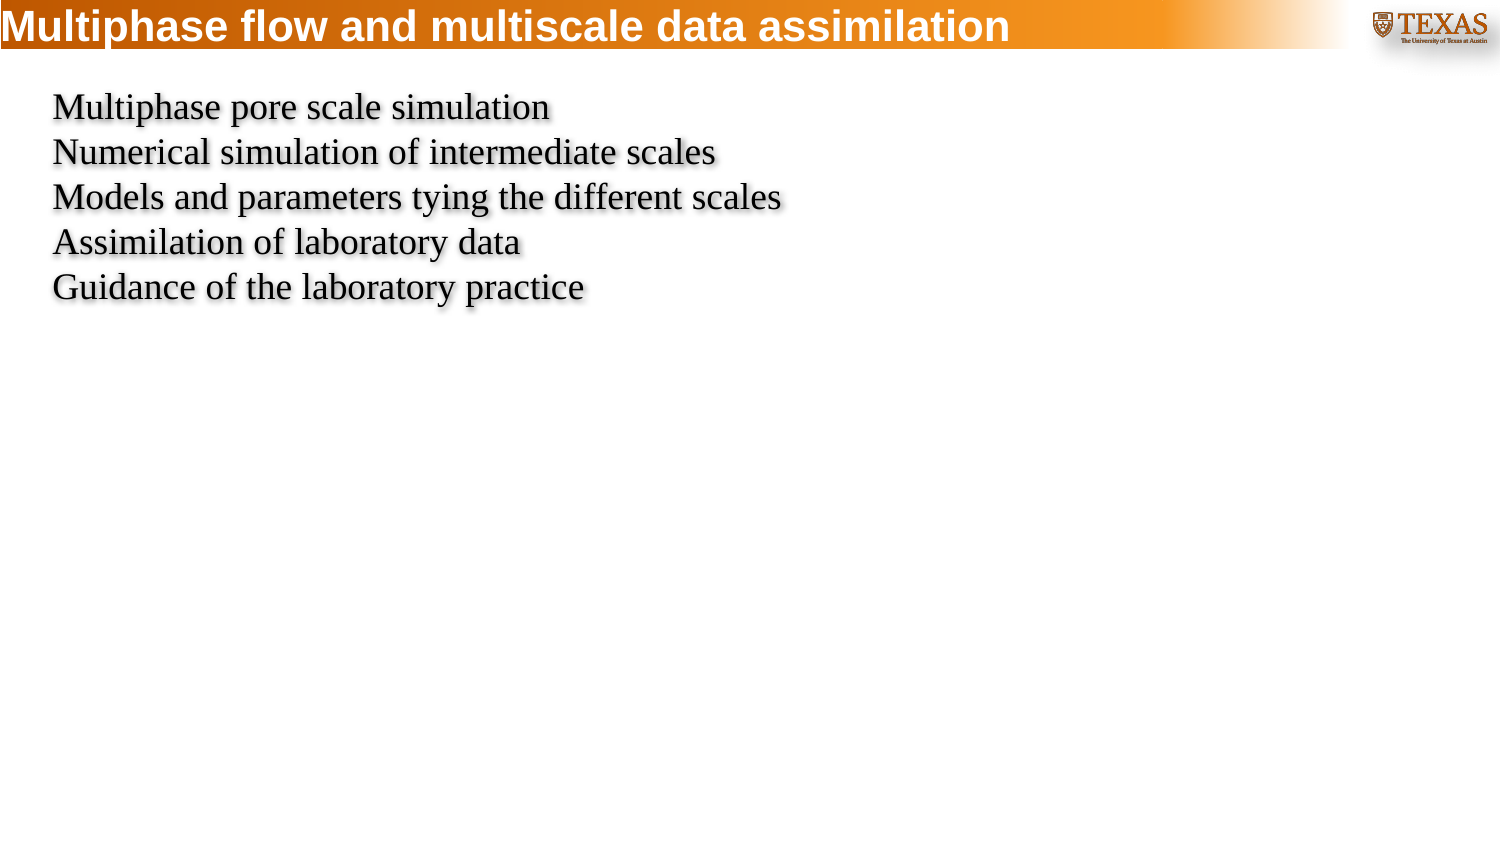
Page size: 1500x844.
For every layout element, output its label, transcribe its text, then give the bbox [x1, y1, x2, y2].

picture [1348, 0, 1500, 68]
title Multiphase flow and multiscale data assimilation [0, 0, 1289, 49]
text_box Multiphase pore scale simulation Numerical simulation of intermediate scales Models and parameters tying the different scales Assimilation of laboratory data Guidance of the laboratory practice [37, 74, 1351, 548]
